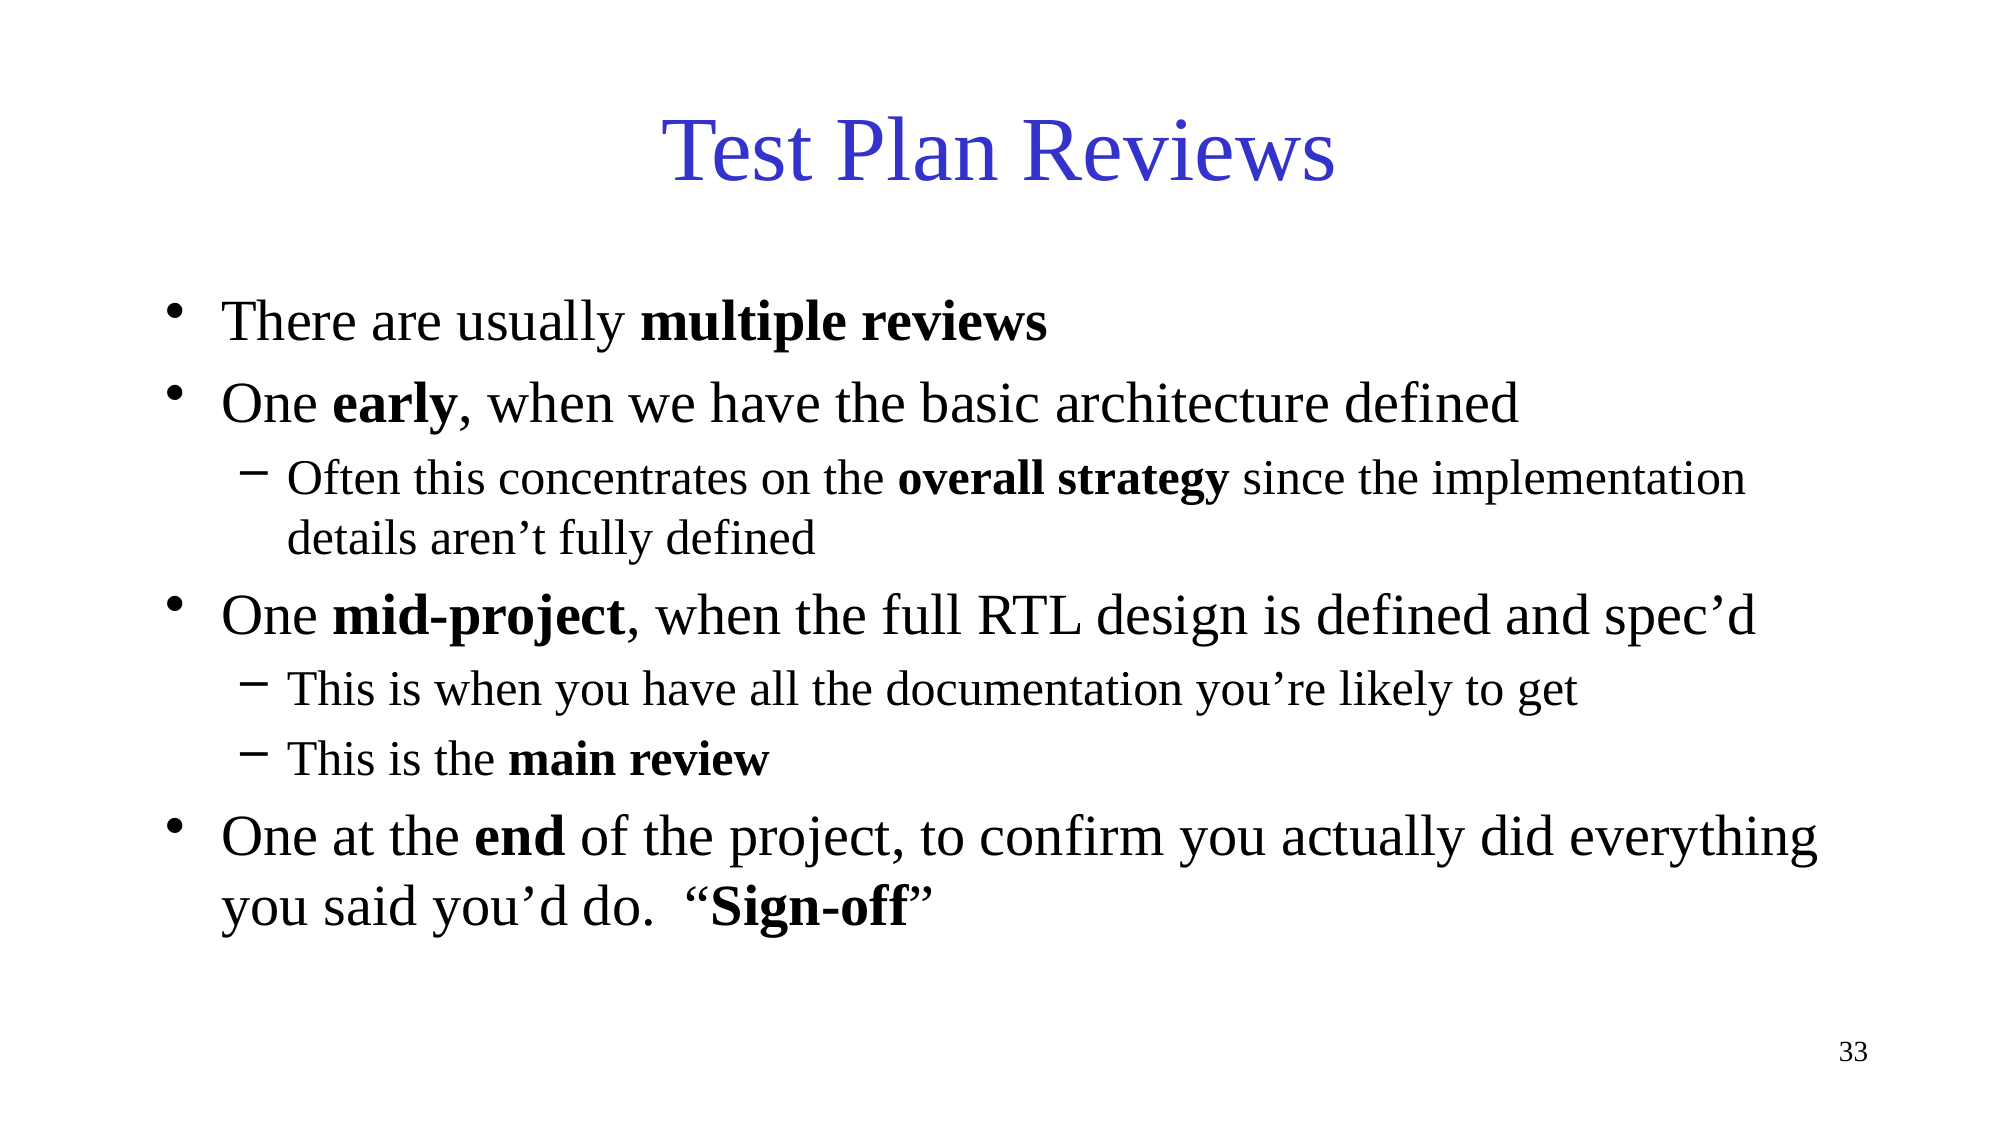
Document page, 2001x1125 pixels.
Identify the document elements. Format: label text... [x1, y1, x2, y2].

title Test Plan Reviews [150, 50, 1850, 238]
list There are usually multiple reviews One early, when we have the basic architecture defined Often this concentrates on the overall strategy since the implementation details aren’t fully defined One mid-project, when the full RTL design is defined and spec’d This is when you have all the documentation you’re likely to get This is the main review One at the end of the project, to confirm you actually did everything you said you’d do. “Sign-off” [150, 275, 1850, 1000]
